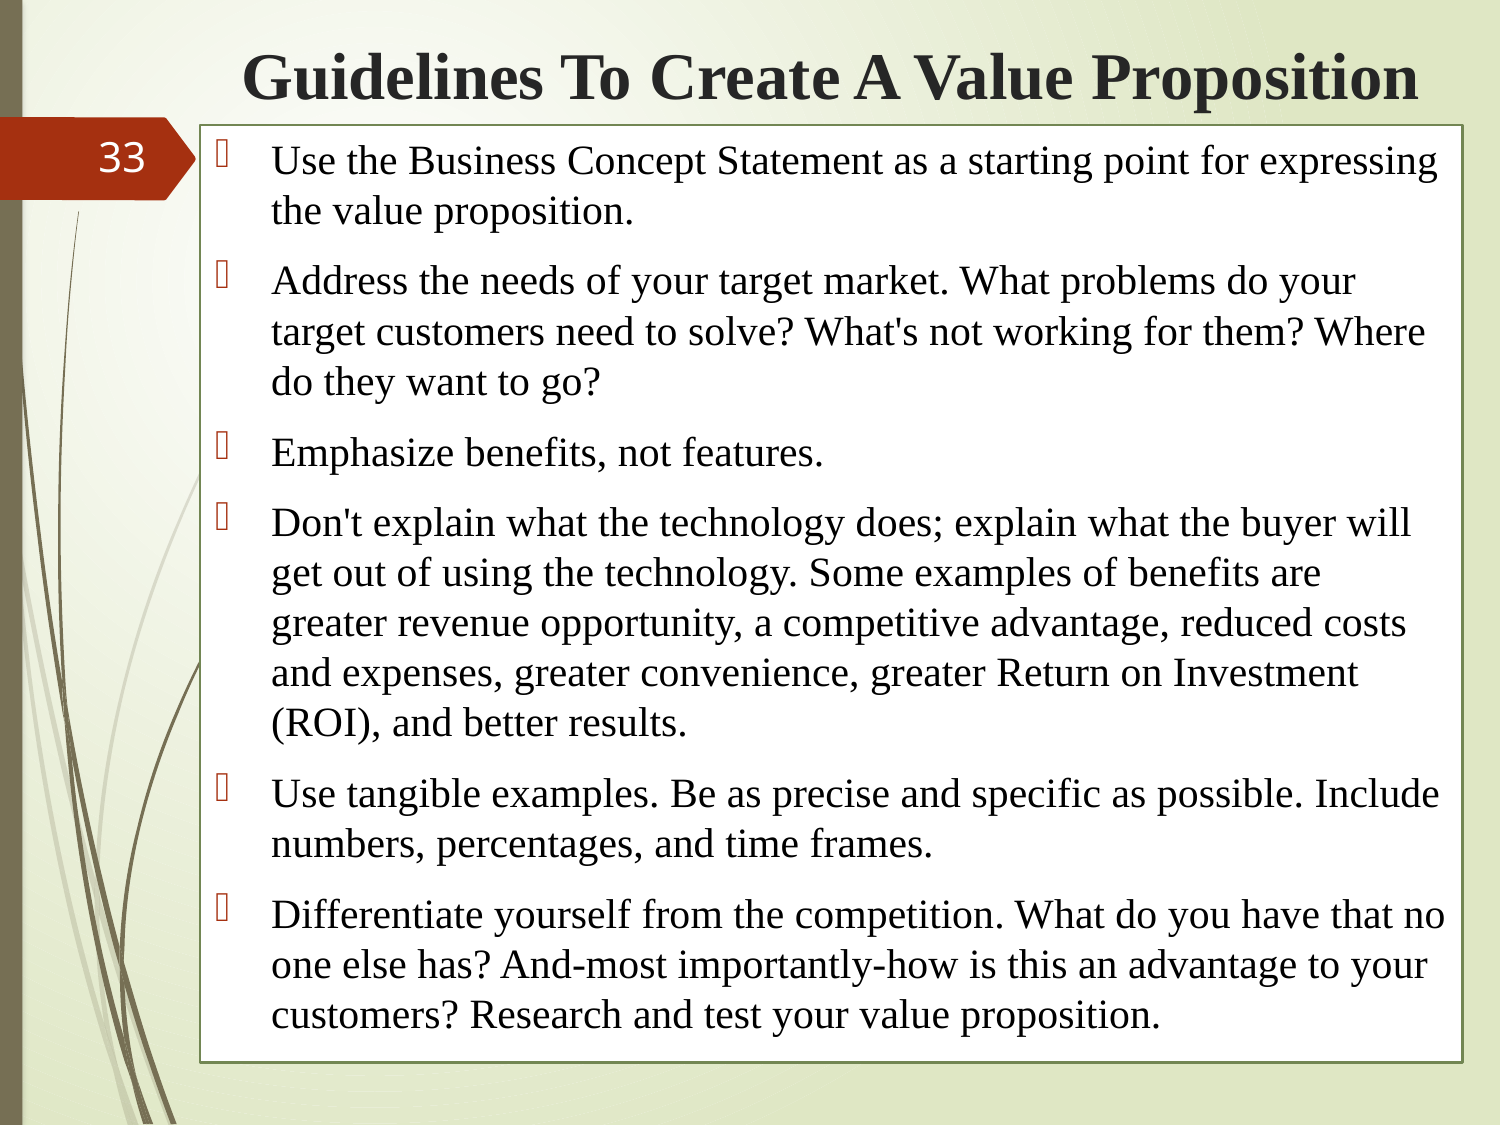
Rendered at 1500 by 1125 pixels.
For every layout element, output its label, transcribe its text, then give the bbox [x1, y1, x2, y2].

slide_number 33 [65, 129, 162, 190]
title Guidelines To Create A Value Proposition [200, 24, 1463, 123]
list Use the Business Concept Statement as a starting point for expressing the value proposition. Address the needs of your target market. What problems do your target customers need to solve? What's not working for them? Where do they want to go? Emphasize benefits, not features. Don't explain what the technology does; explain what the buyer will get out of using the technology. Some examples of benefits are greater revenue opportunity, a competitive advantage, reduced costs and expenses, greater convenience, greater Return on Investment (ROI), and better results. Use tangible examples. Be as precise and specific as possible. Include numbers, percentages, and time frames. Differentiate yourself from the competition. What do you have that no one else has? And-most importantly-how is this an advantage to your customers? Research and test your value proposition. [199, 124, 1464, 1064]
